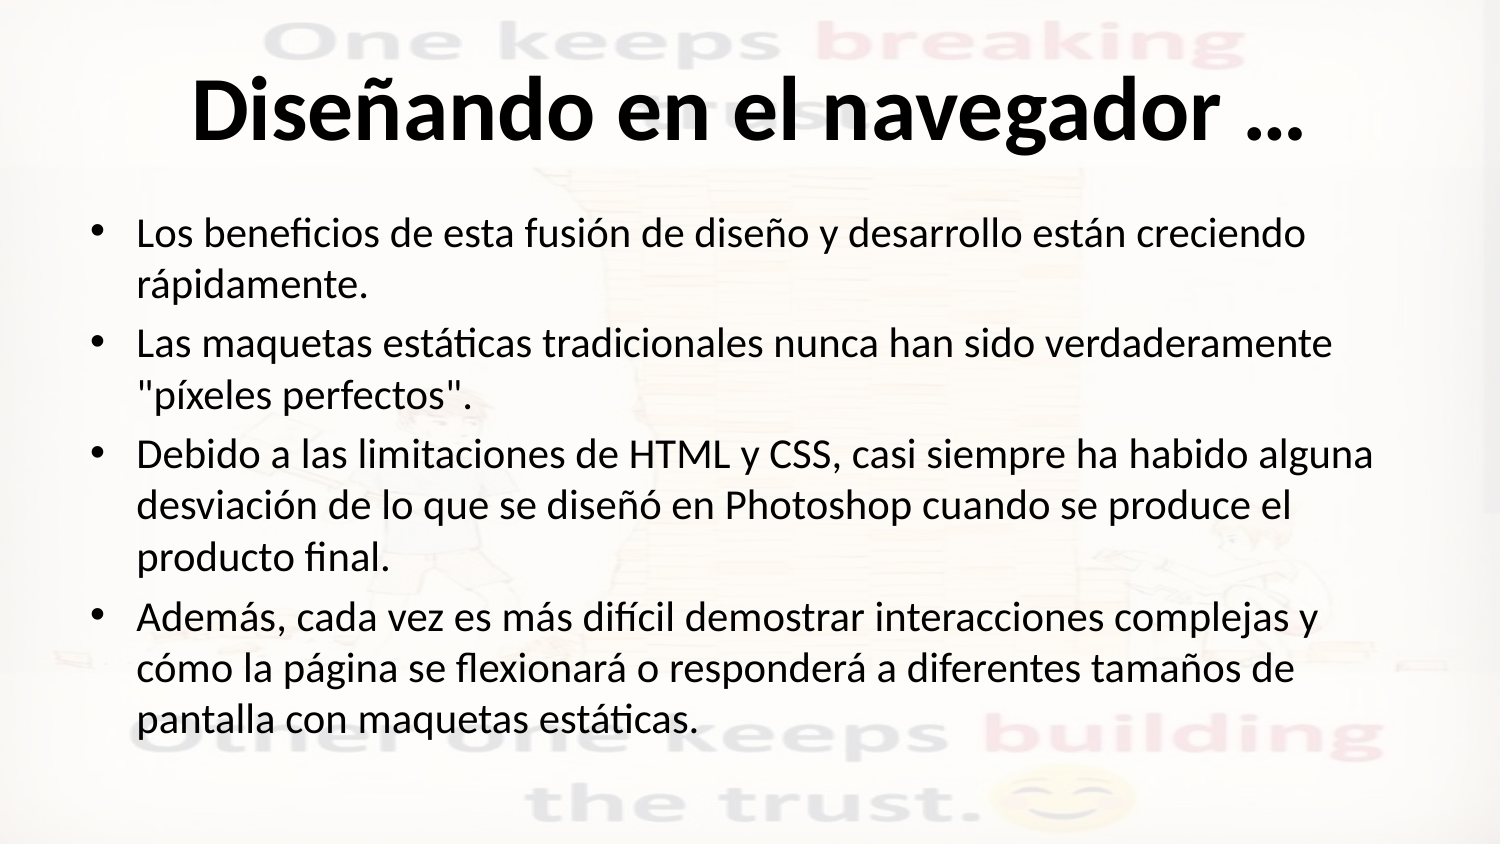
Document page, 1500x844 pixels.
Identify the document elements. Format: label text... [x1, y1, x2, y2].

list Los beneficios de esta fusión de diseño y desarrollo están creciendo rápidamente. Las maquetas estáticas tradicionales nunca han sido verdaderamente "píxeles perfectos". Debido a las limitaciones de HTML y CSS, casi siempre ha habido alguna desviación de lo que se diseñó en Photoshop cuando se produce el producto final. Además, cada vez es más difícil demostrar interacciones complejas y cómo la página se flexionará o responderá a diferentes tamaños de pantalla con maquetas estáticas. [75, 196, 1425, 754]
title Diseñando en el navegador … [75, 33, 1425, 175]
